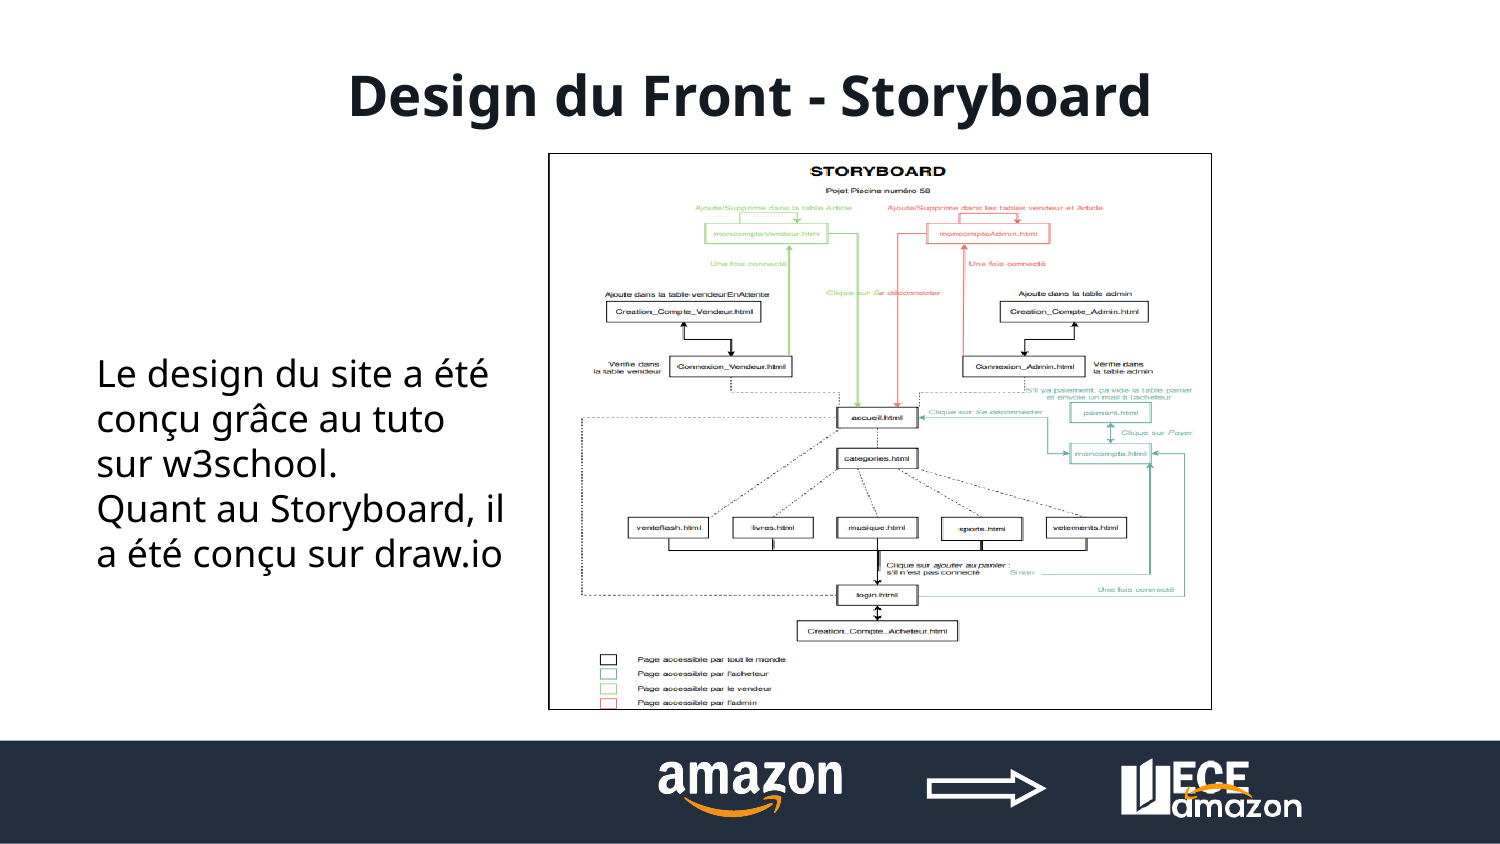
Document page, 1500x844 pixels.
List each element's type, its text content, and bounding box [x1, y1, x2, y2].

picture [648, 758, 852, 819]
text_box Le design du site a été conçu grâce au tuto sur w3school. Quant au Storyboard, il a été conçu sur draw.io [81, 335, 526, 667]
title Design du Front - Storyboard [103, 16, 1397, 180]
picture [547, 152, 1212, 710]
picture [1120, 743, 1302, 832]
text_box [929, 772, 1042, 804]
